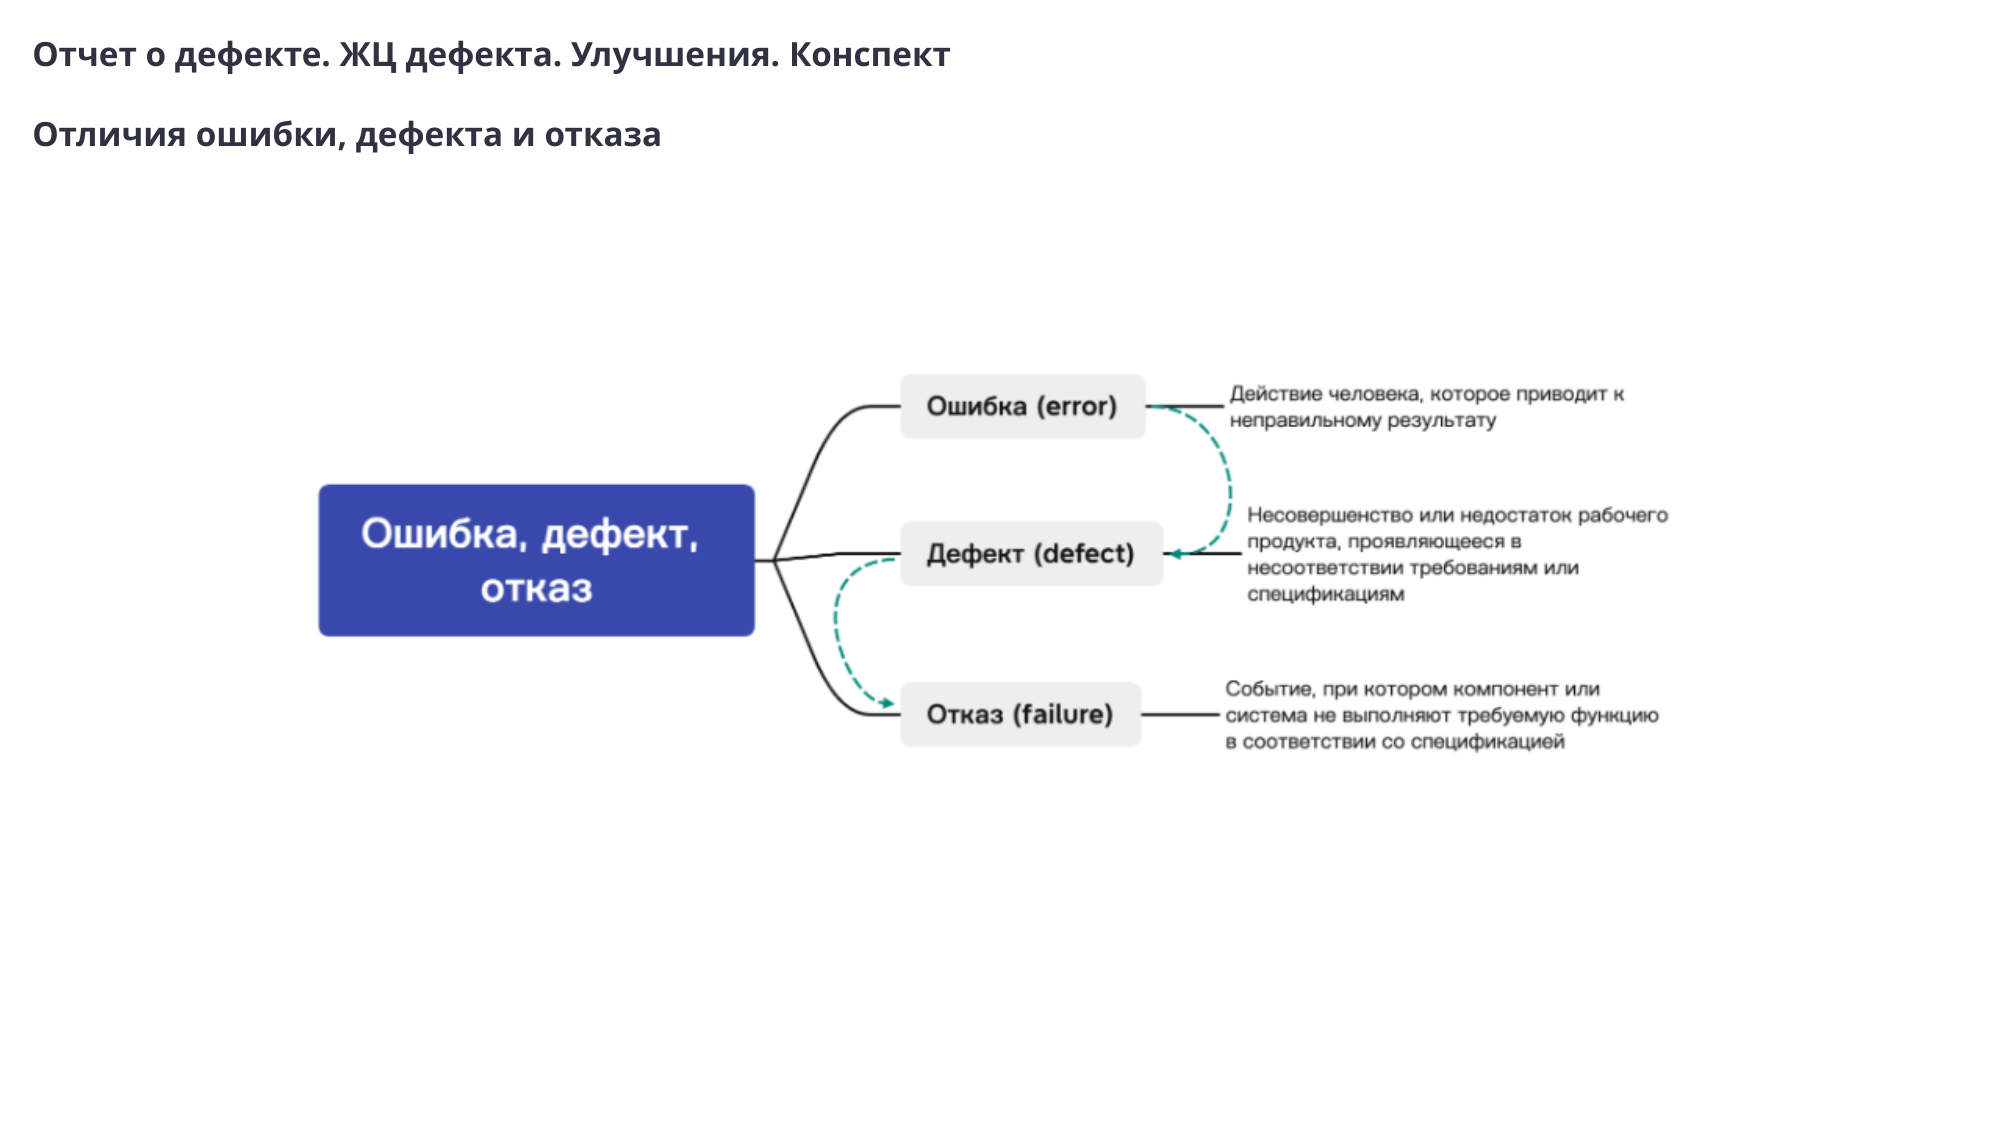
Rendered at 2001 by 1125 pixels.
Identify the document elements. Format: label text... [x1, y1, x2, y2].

text_box Отчет о дефекте. ЖЦ дефекта. Улучшения. Конспект Отличия ошибки, дефекта и отказа [17, 25, 1984, 161]
picture [315, 319, 1685, 806]
